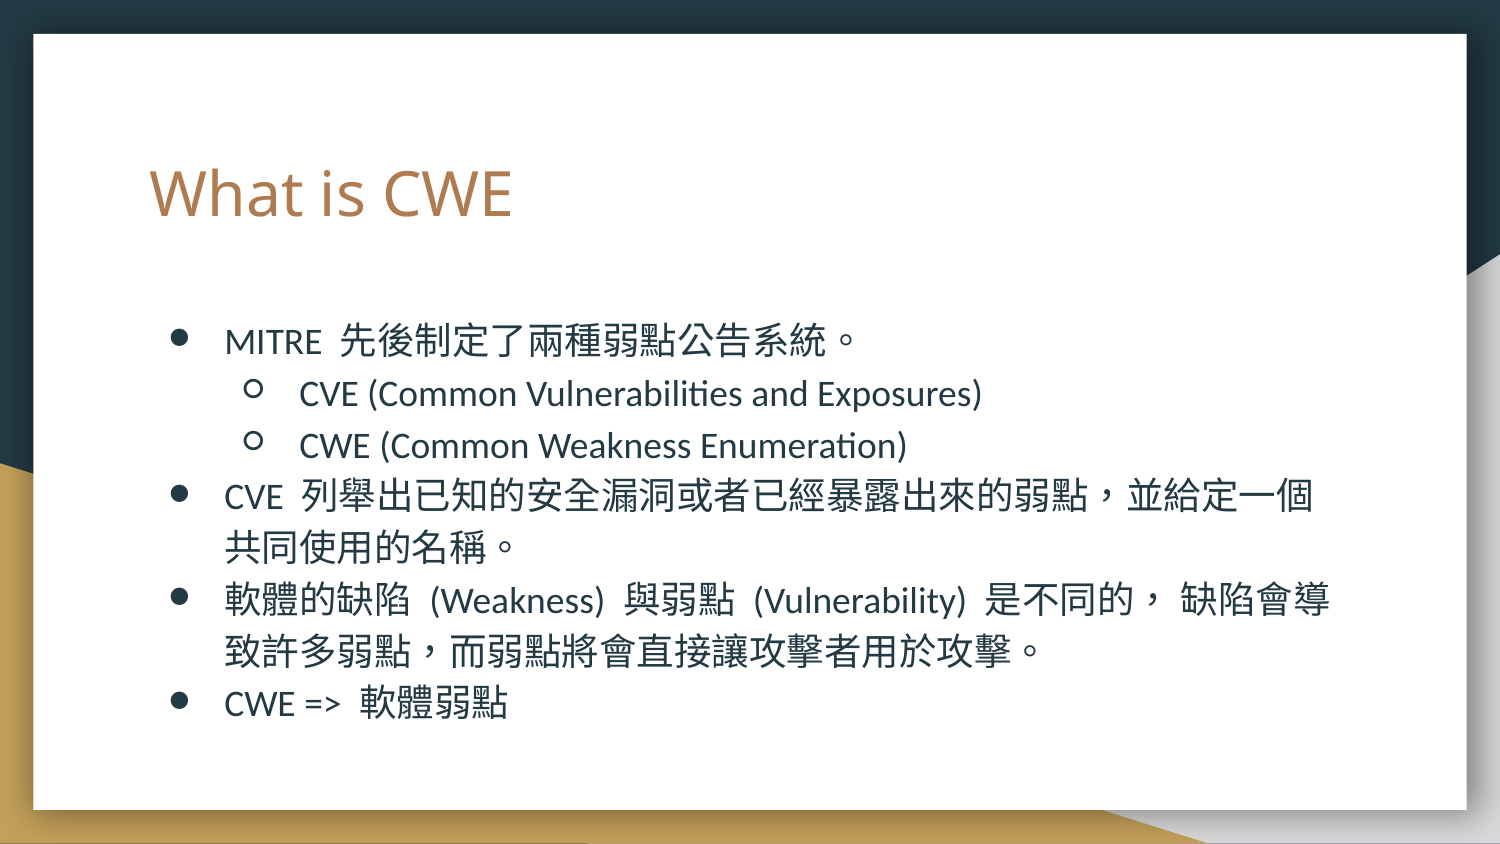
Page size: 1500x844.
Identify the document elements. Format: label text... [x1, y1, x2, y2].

list MITRE 先後制定了兩種弱點公告系統。 CVE (Common Vulnerabilities and Exposures) CWE (Common Weakness Enumeration) CVE 列舉出已知的安全漏洞或者已經暴露出來的弱點，並給定一個共同使用的名稱。 軟體的缺陷 (Weakness) 與弱點 (Vulnerability) 是不同的， 缺陷會導致許多弱點，而弱點將會直接讓攻擊者用於攻擊。 CWE => 軟體弱點 [134, 295, 1366, 697]
title What is CWE [134, 138, 1366, 295]
